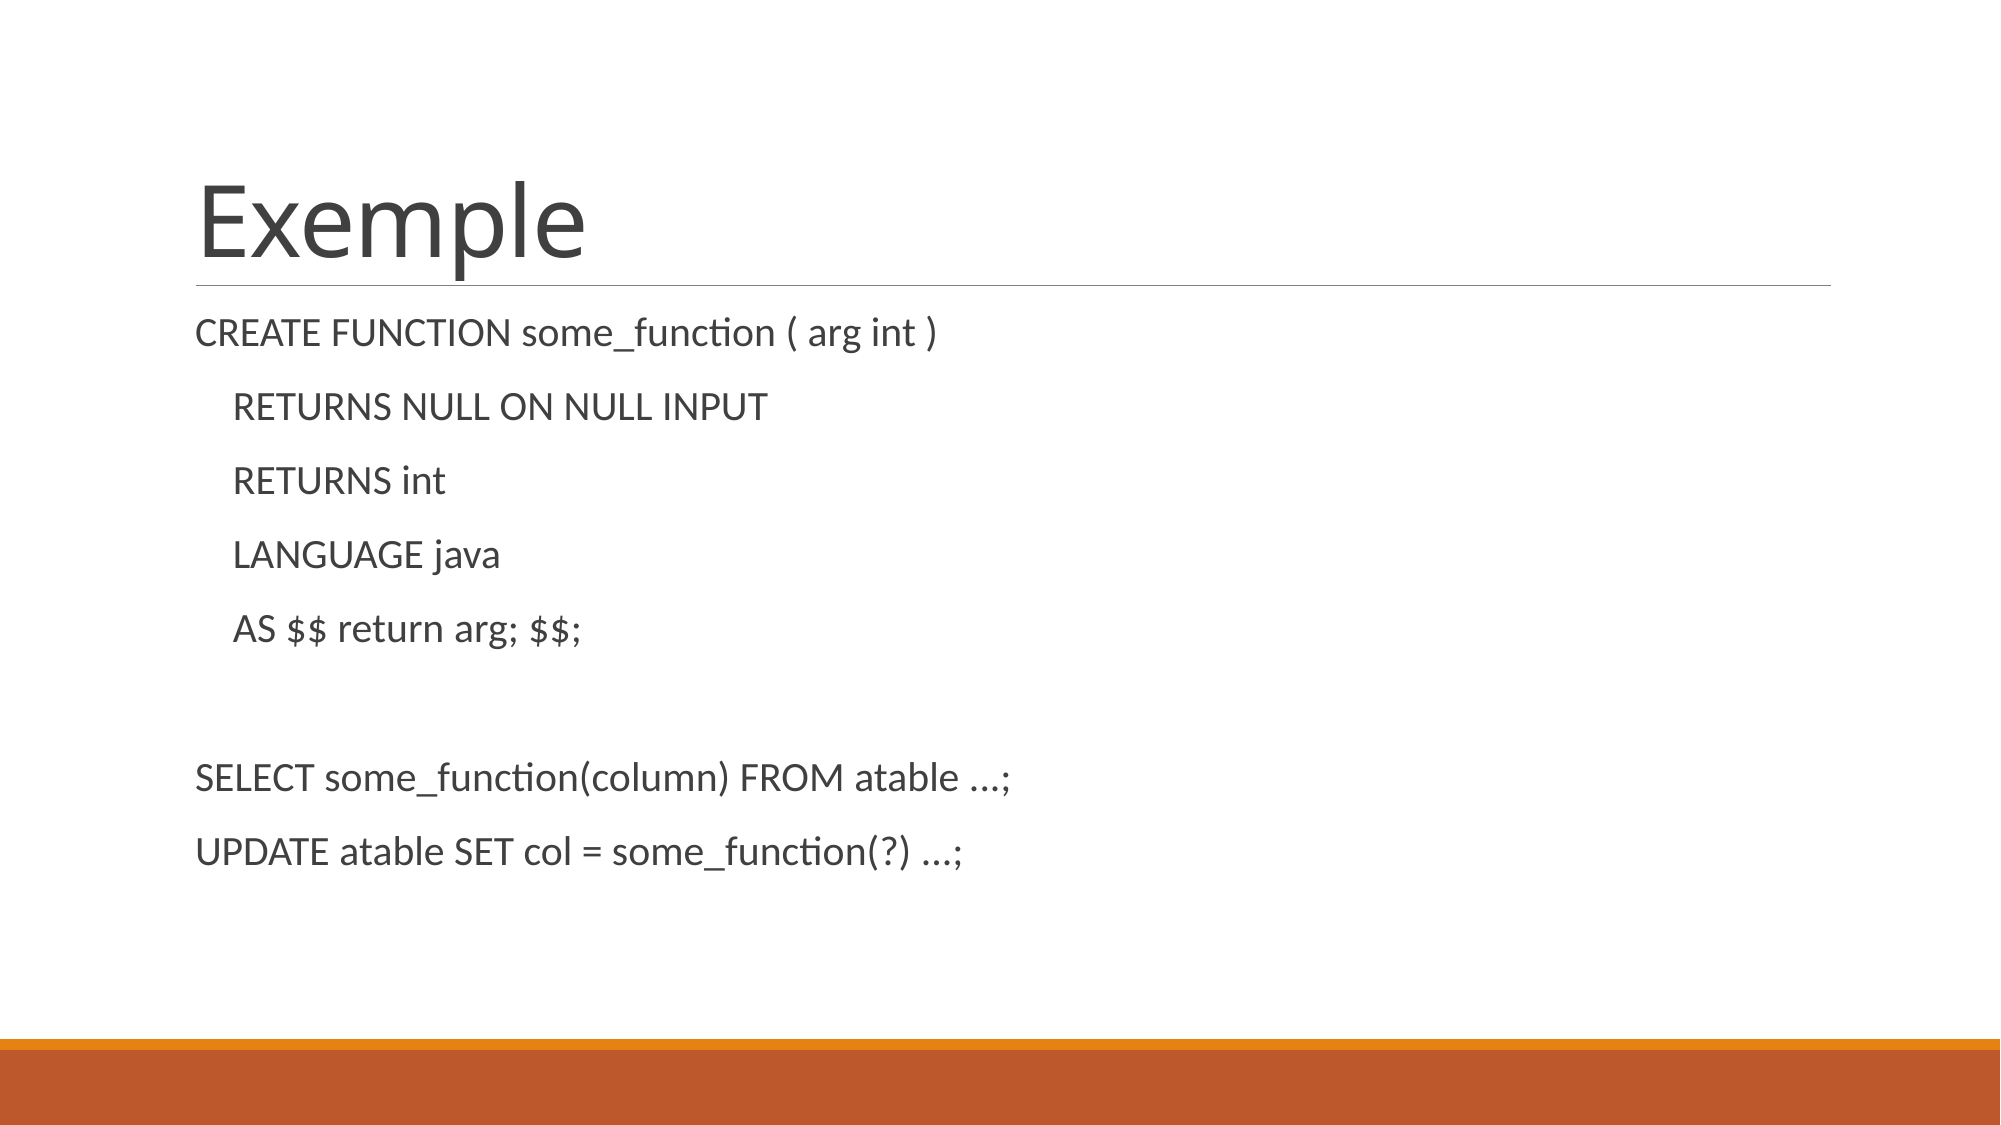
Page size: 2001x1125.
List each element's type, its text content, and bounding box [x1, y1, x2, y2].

title Exemple [180, 47, 1830, 285]
list CREATE FUNCTION some_function ( arg int ) RETURNS NULL ON NULL INPUT RETURNS int LANGUAGE java AS $$ return arg; $$; SELECT some_function(column) FROM atable ...; UPDATE atable SET col = some_function(?) ...; [180, 302, 1830, 963]
